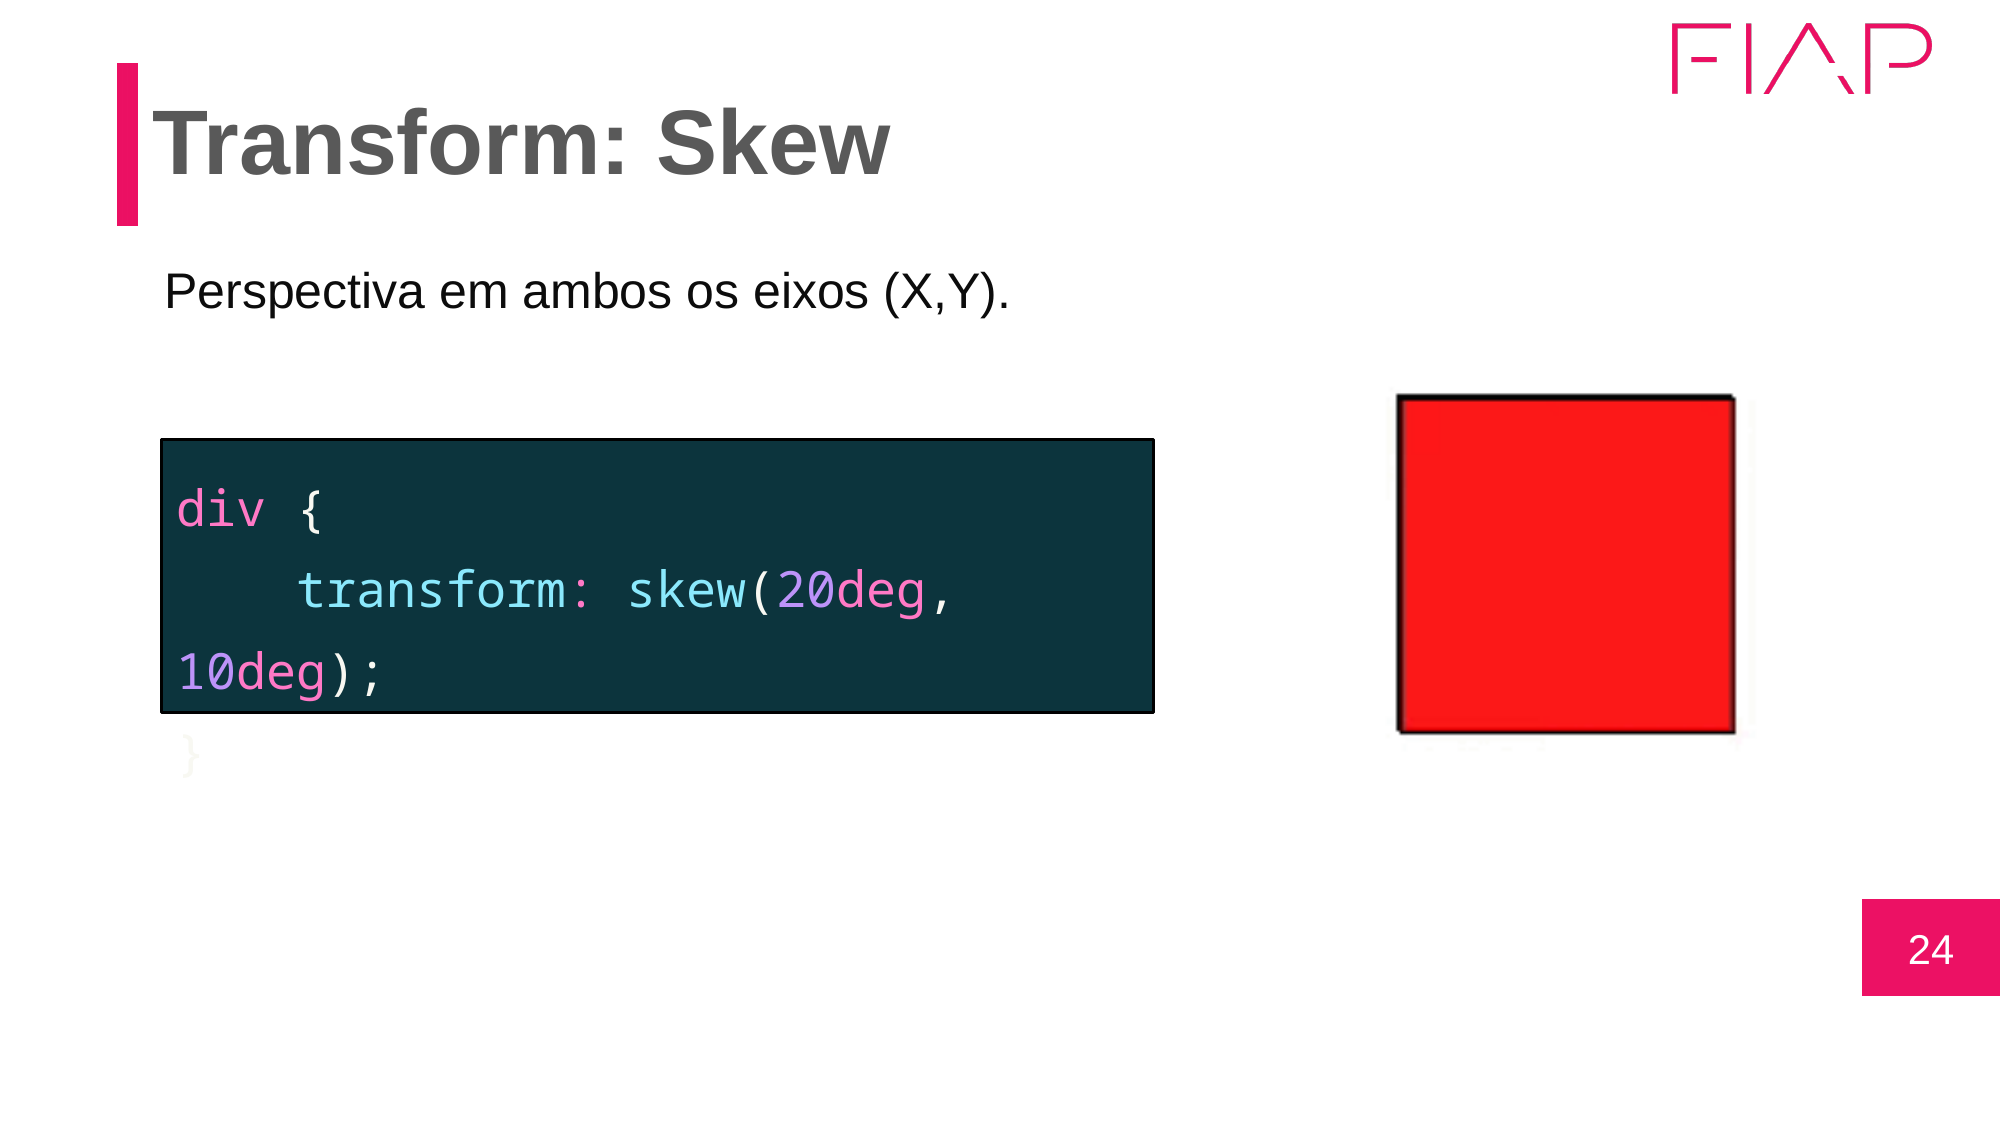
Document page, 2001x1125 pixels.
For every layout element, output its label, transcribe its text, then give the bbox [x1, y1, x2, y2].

slide_number ‹#› [1862, 917, 2000, 978]
picture [1862, 978, 2000, 996]
text_box Perspectiva em ambos os eixos (X,Y). [149, 243, 1829, 391]
title Transform: Skew [137, 63, 1828, 226]
picture [117, 63, 137, 226]
text_box div { transform: skew(20deg, 10deg); } [161, 439, 1154, 713]
picture [1176, 349, 1929, 785]
picture [1672, 23, 1932, 94]
picture [1862, 899, 2000, 917]
